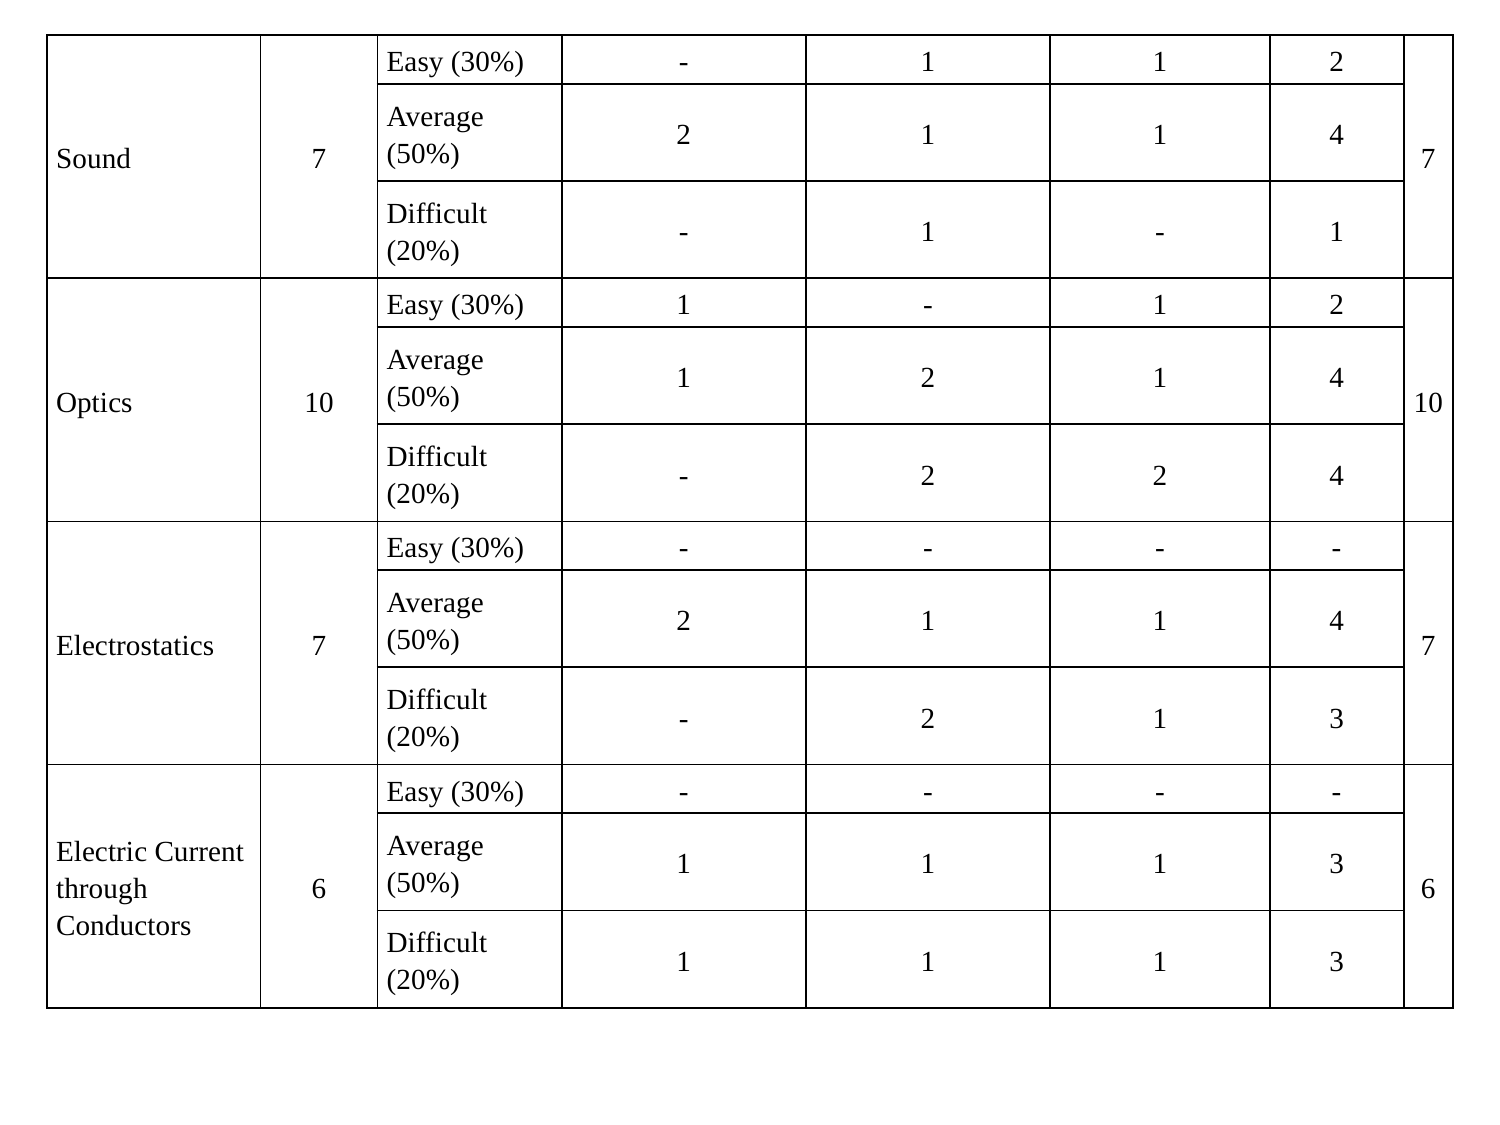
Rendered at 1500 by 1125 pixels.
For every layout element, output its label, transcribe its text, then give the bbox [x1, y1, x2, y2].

table_cell 1 [807, 814, 1049, 910]
table_cell Difficult (20%) [378, 182, 561, 277]
table_cell - [563, 425, 805, 521]
table_header Sound [48, 36, 260, 277]
table_cell Average (50%) [378, 328, 561, 423]
table_cell 1 [563, 911, 805, 1007]
table_cell 4 [1271, 85, 1403, 180]
table_cell Easy (30%) [378, 765, 561, 812]
table_cell - [563, 668, 805, 764]
table_cell 2 [807, 328, 1049, 423]
table_header 7 [261, 36, 377, 277]
table_cell - [563, 182, 805, 277]
table_cell 1 [807, 182, 1049, 277]
table_cell 3 [1271, 814, 1403, 910]
table_cell 6 [1405, 765, 1452, 1007]
table_cell Electrostatics [48, 522, 260, 764]
table_cell 1 [1051, 279, 1269, 326]
table_cell - [1271, 765, 1403, 812]
table_cell 2 [563, 85, 805, 180]
table_cell 1 [1051, 85, 1269, 180]
table_cell 2 [563, 571, 805, 666]
table_header 1 [1051, 36, 1269, 83]
table_header - [563, 36, 805, 83]
table_cell 10 [1405, 279, 1452, 521]
table_cell 1 [563, 328, 805, 423]
table_cell - [1051, 182, 1269, 277]
table_cell 2 [1271, 279, 1403, 326]
table_cell Average (50%) [378, 814, 561, 910]
table_cell 3 [1271, 668, 1403, 764]
table_cell Difficult (20%) [378, 425, 561, 521]
table_cell 4 [1271, 425, 1403, 521]
table_cell 7 [261, 522, 377, 764]
table_cell 1 [807, 571, 1049, 666]
table_cell Difficult (20%) [378, 668, 561, 764]
table_cell 1 [1051, 814, 1269, 910]
table_cell Difficult (20%) [378, 911, 561, 1007]
table_cell Average (50%) [378, 85, 561, 180]
table_cell - [1051, 765, 1269, 812]
table_cell Optics [48, 279, 260, 521]
table_cell 2 [807, 425, 1049, 521]
table_cell 2 [1051, 425, 1269, 521]
table_cell 10 [261, 279, 377, 521]
table_cell 6 [261, 765, 377, 1007]
table_cell Electric Current through Conductors [48, 765, 260, 1007]
table_cell - [1271, 522, 1403, 569]
table_cell 1 [1051, 668, 1269, 764]
table_cell 2 [807, 668, 1049, 764]
table_cell Average (50%) [378, 571, 561, 666]
table_cell 3 [1271, 911, 1403, 1007]
table_cell - [1051, 522, 1269, 569]
table_cell - [807, 765, 1049, 812]
table_cell Easy (30%) [378, 522, 561, 569]
table_cell - [563, 522, 805, 569]
table_header 7 [1405, 36, 1452, 277]
table_cell - [563, 765, 805, 812]
table_header 2 [1271, 36, 1403, 83]
table_cell 1 [1051, 911, 1269, 1007]
table_cell 1 [563, 814, 805, 910]
table_cell 7 [1405, 522, 1452, 764]
table_header Easy (30%) [378, 36, 561, 83]
table_cell 4 [1271, 571, 1403, 666]
table_cell 1 [563, 279, 805, 326]
table_cell Easy (30%) [378, 279, 561, 326]
table_cell - [807, 279, 1049, 326]
table_cell 1 [1051, 328, 1269, 423]
table_cell 4 [1271, 328, 1403, 423]
table_header 1 [807, 36, 1049, 83]
table_cell 1 [807, 911, 1049, 1007]
table_cell 1 [807, 85, 1049, 180]
table_cell - [807, 522, 1049, 569]
table_cell 1 [1051, 571, 1269, 666]
table_cell 1 [1271, 182, 1403, 277]
